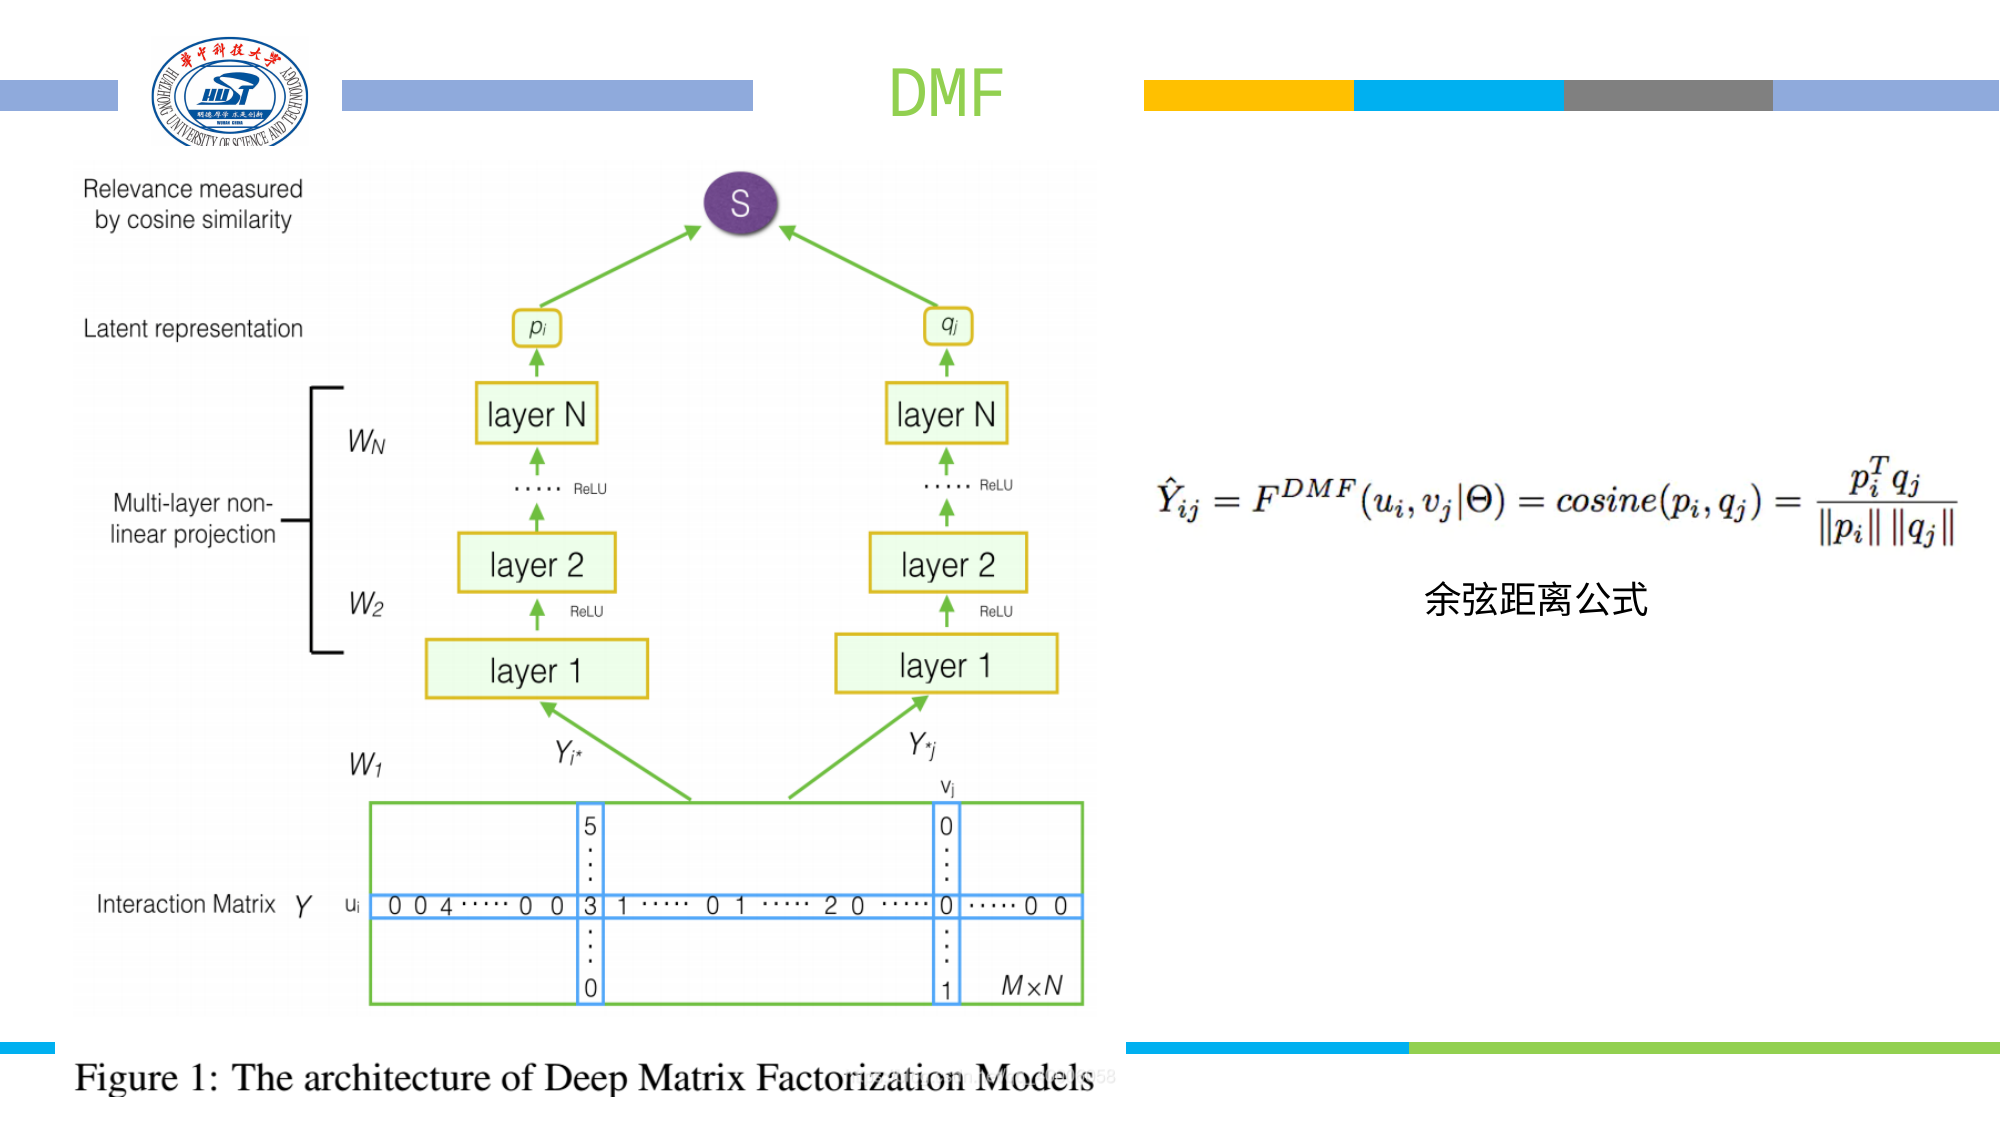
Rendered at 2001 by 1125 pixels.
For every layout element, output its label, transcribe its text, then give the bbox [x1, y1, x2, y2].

text_box DMF [770, 42, 1126, 138]
text_box 余弦距离公式 [1409, 580, 1852, 629]
text_box [1354, 80, 1564, 111]
picture [1141, 437, 1989, 580]
picture [55, 36, 1126, 1097]
text_box [1126, 1042, 1409, 1054]
text_box [1144, 80, 1354, 111]
text_box [1773, 80, 1999, 111]
text_box [342, 80, 753, 111]
text_box [0, 80, 118, 111]
text_box [0, 1042, 55, 1054]
text_box [1564, 80, 1773, 111]
text_box [1409, 1042, 2000, 1054]
